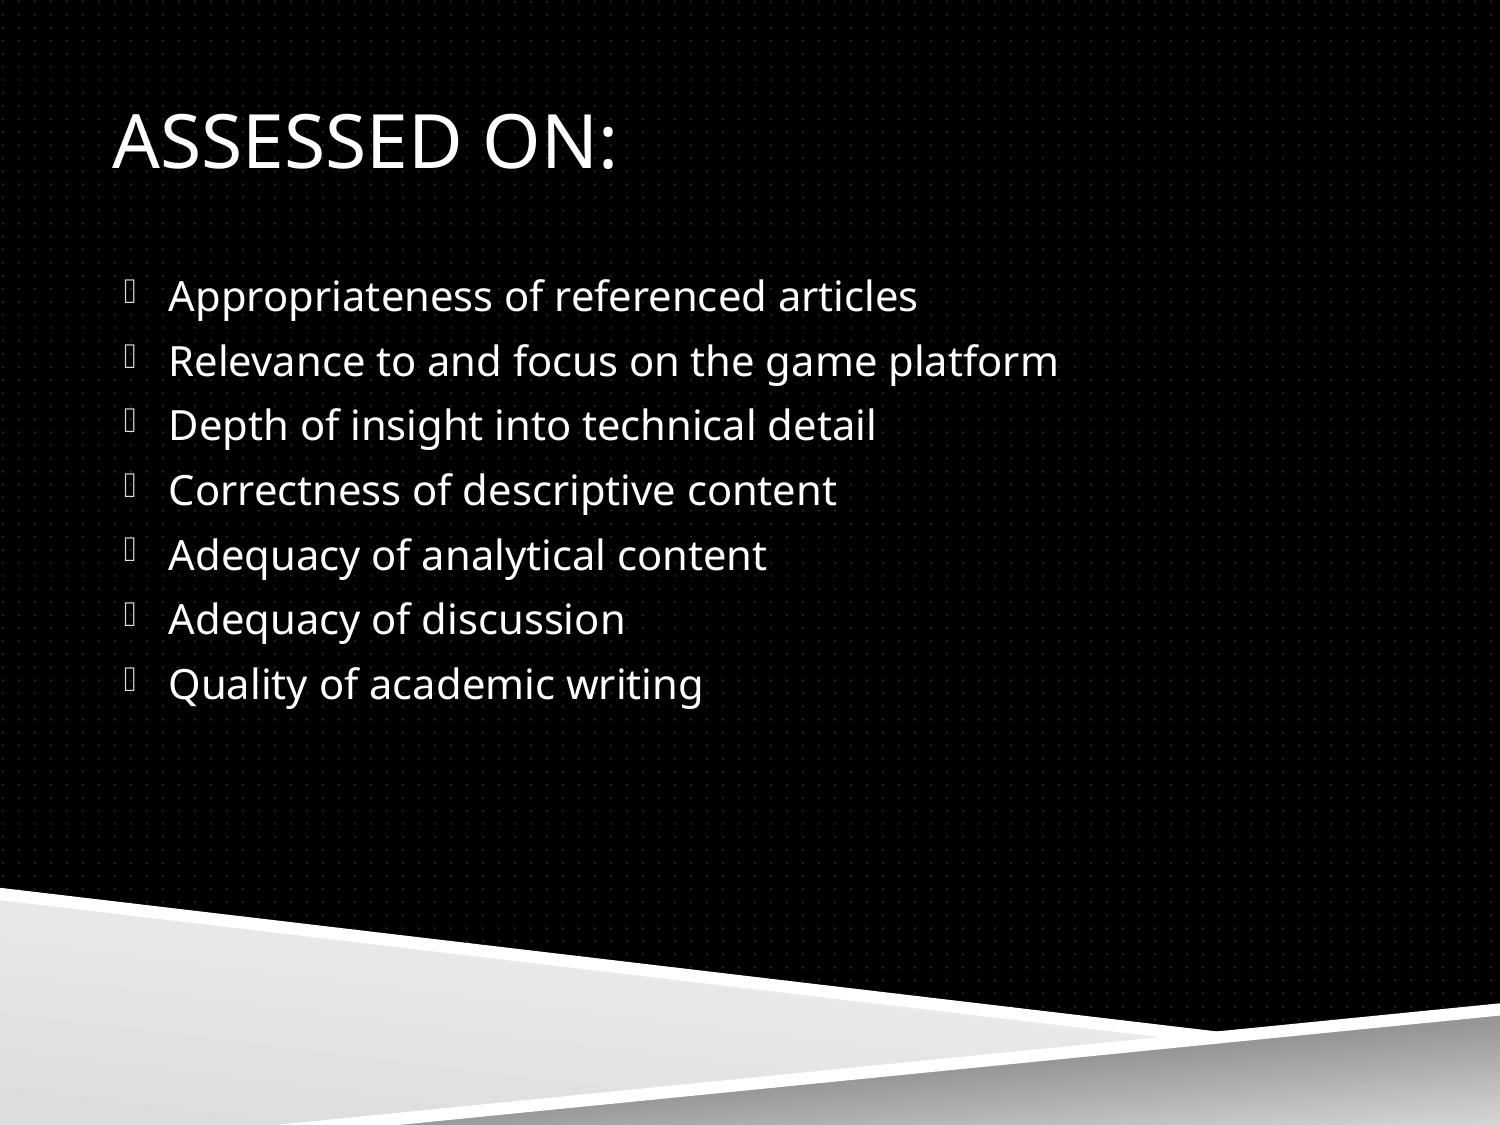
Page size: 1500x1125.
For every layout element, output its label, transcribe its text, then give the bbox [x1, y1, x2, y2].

title Assessed ON: [112, 45, 1388, 233]
list Appropriateness of referenced articles Relevance to and focus on the game platform Depth of insight into technical detail Correctness of descriptive content Adequacy of analytical content Adequacy of discussion Quality of academic writing [112, 262, 1388, 875]
